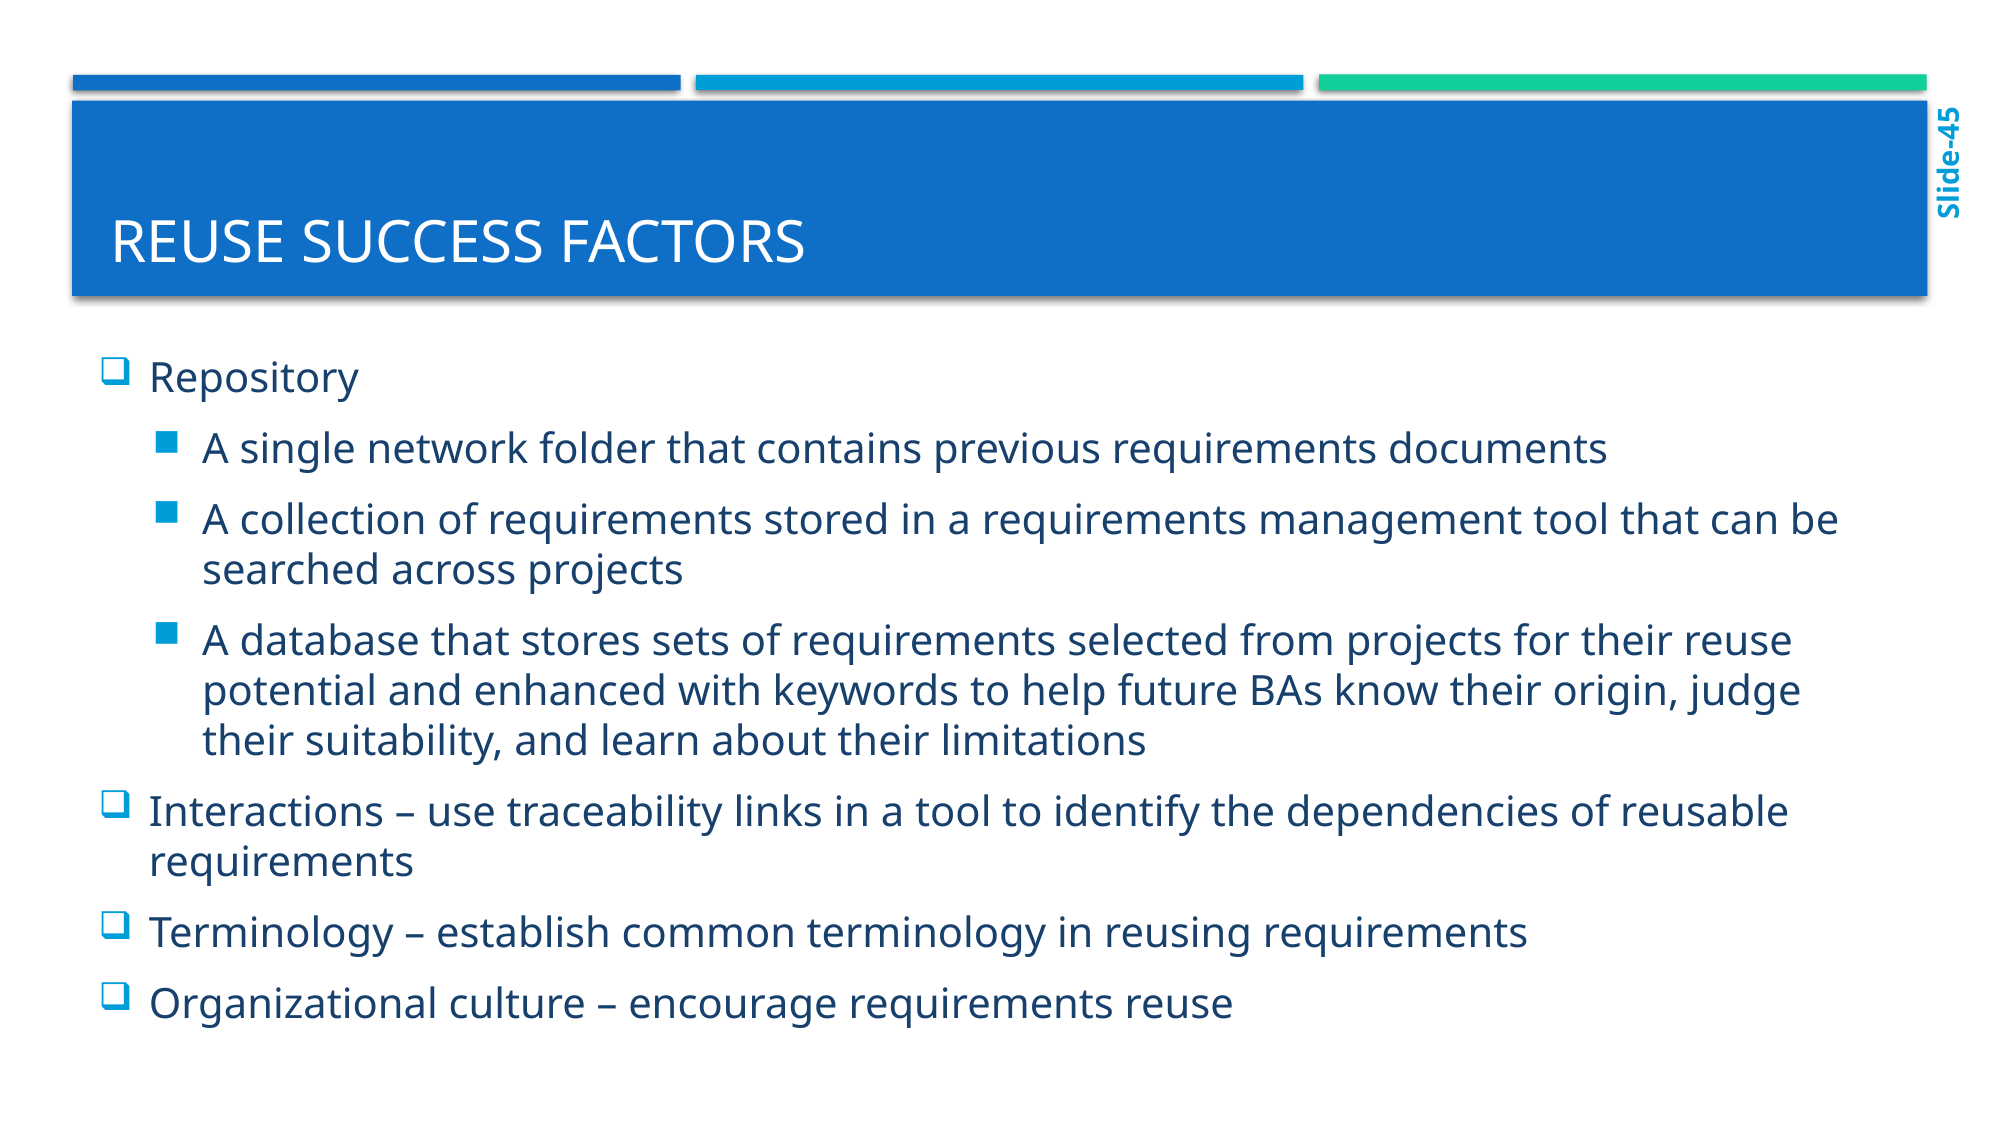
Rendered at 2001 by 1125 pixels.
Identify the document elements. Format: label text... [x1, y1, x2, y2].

text_box Slide-45 [1930, 99, 1970, 266]
title Reuse success factors [95, 115, 1905, 282]
list Repository A single network folder that contains previous requirements documents A collection of requirements stored in a requirements management tool that can be searched across projects A database that stores sets of requirements selected from projects for their reuse potential and enhanced with keywords to help future BAs know their origin, judge their suitability, and learn about their limitations Interactions – use traceability links in a tool to identify the dependencies of reusable requirements Terminology – establish common terminology in reusing requirements Organizational culture – encourage requirements reuse [83, 325, 1894, 1053]
